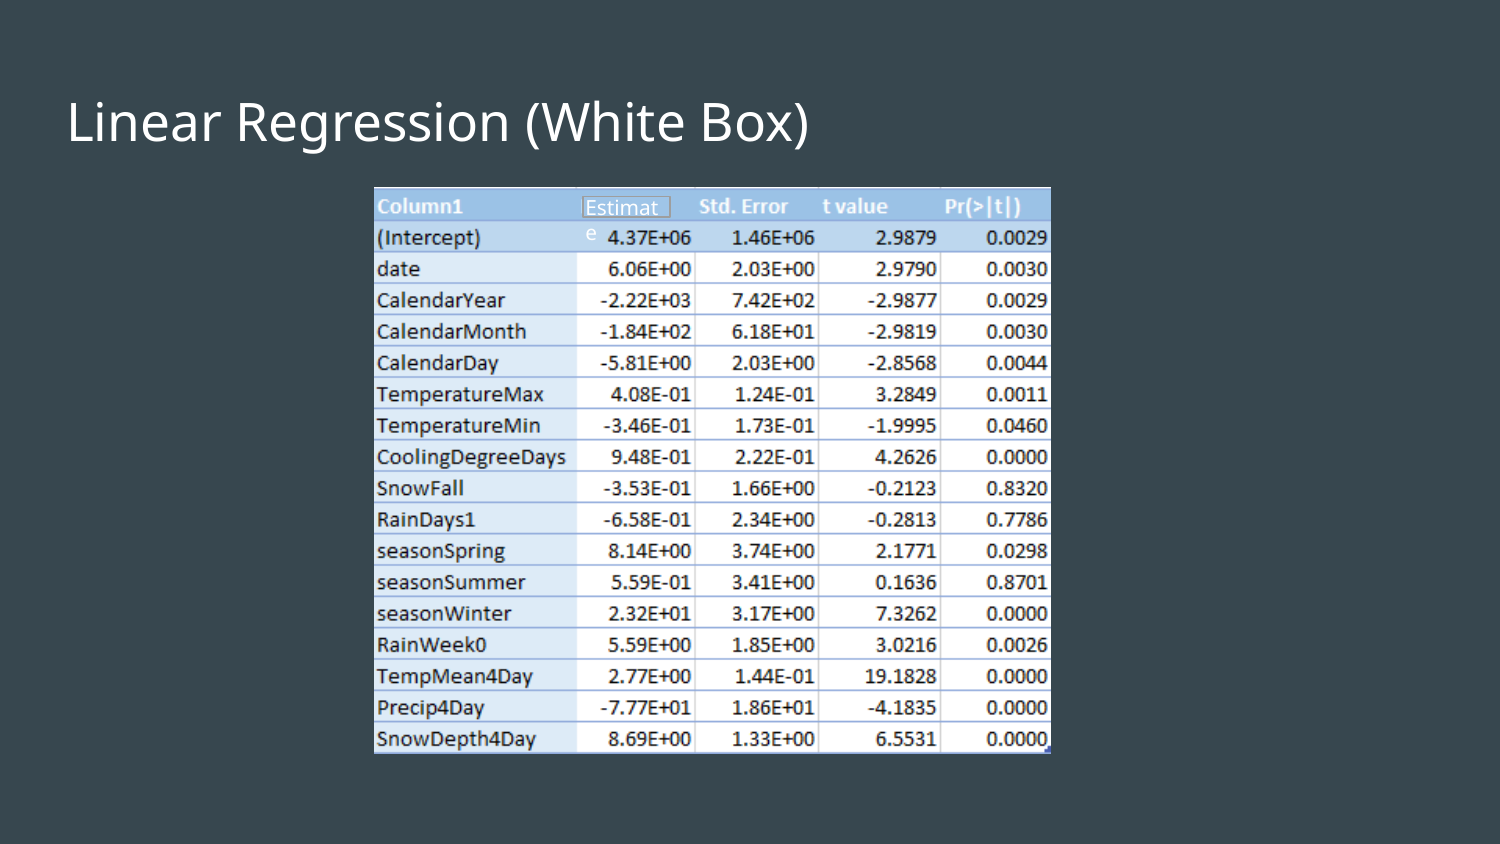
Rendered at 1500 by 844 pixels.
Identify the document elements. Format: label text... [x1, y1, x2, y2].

picture [373, 187, 1051, 754]
text_box Estimate [570, 179, 683, 186]
title Linear Regression (White Box) [51, 72, 1449, 167]
